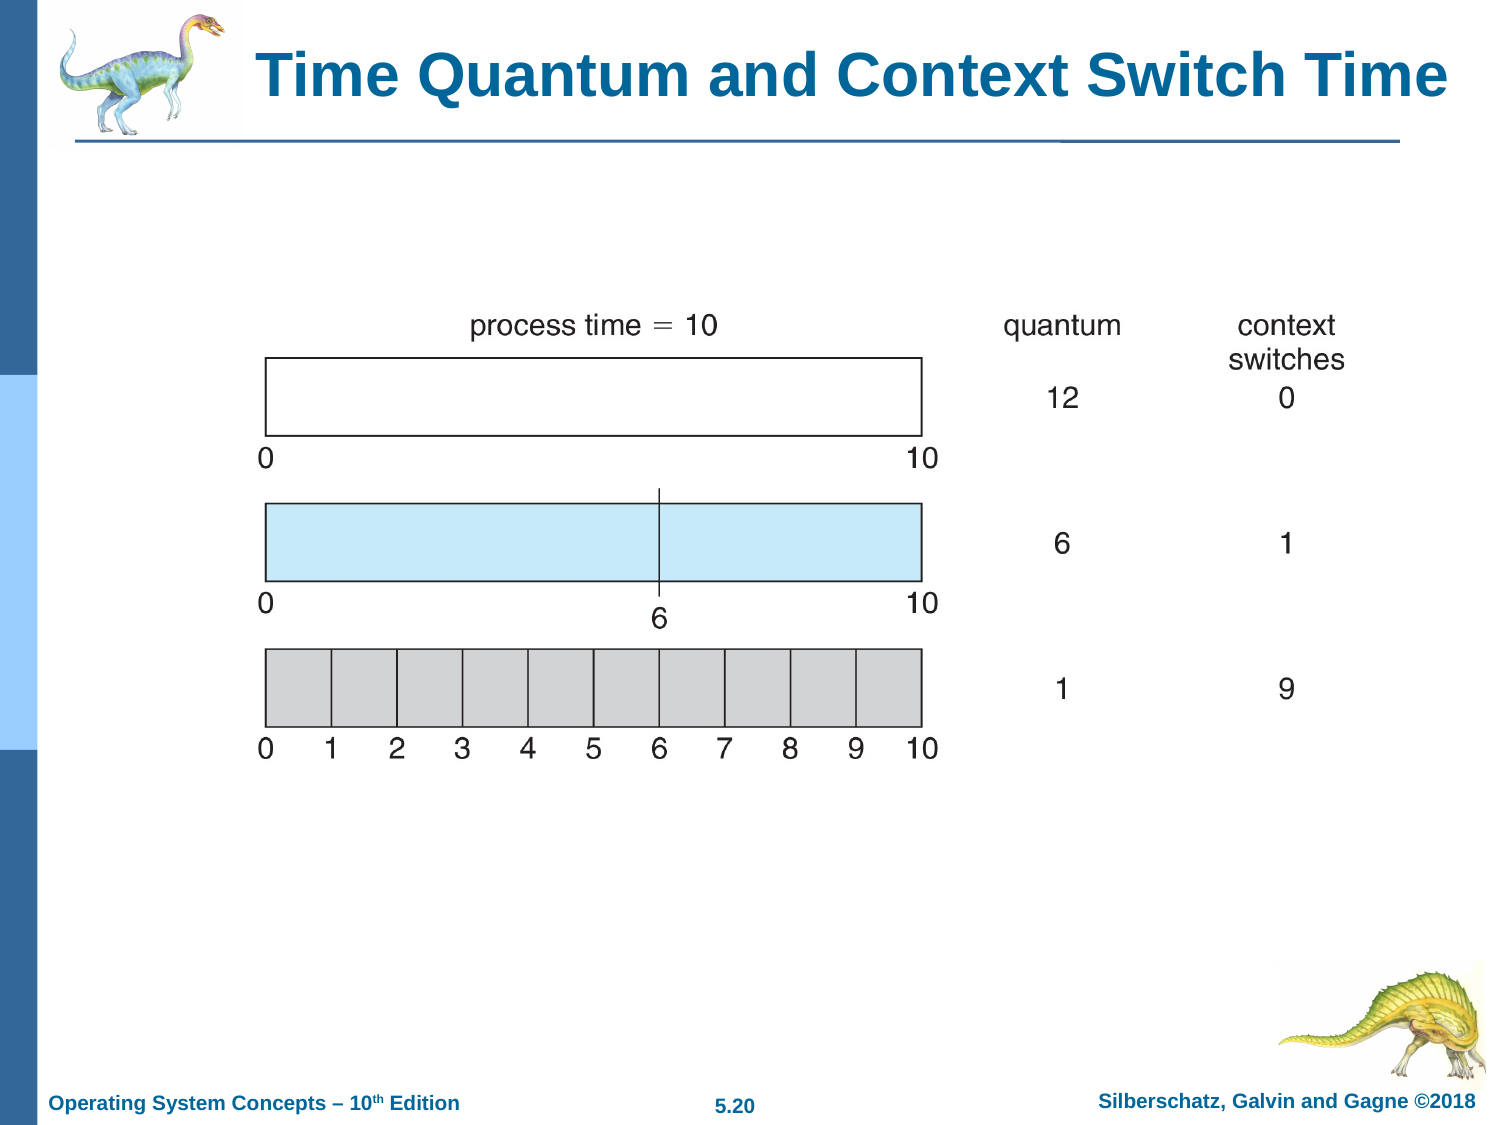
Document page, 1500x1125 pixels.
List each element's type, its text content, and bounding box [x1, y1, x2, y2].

title Time Quantum and Context Switch Time [210, 30, 1496, 117]
picture [257, 309, 1346, 765]
picture [1275, 959, 1486, 1090]
picture [46, 0, 243, 149]
